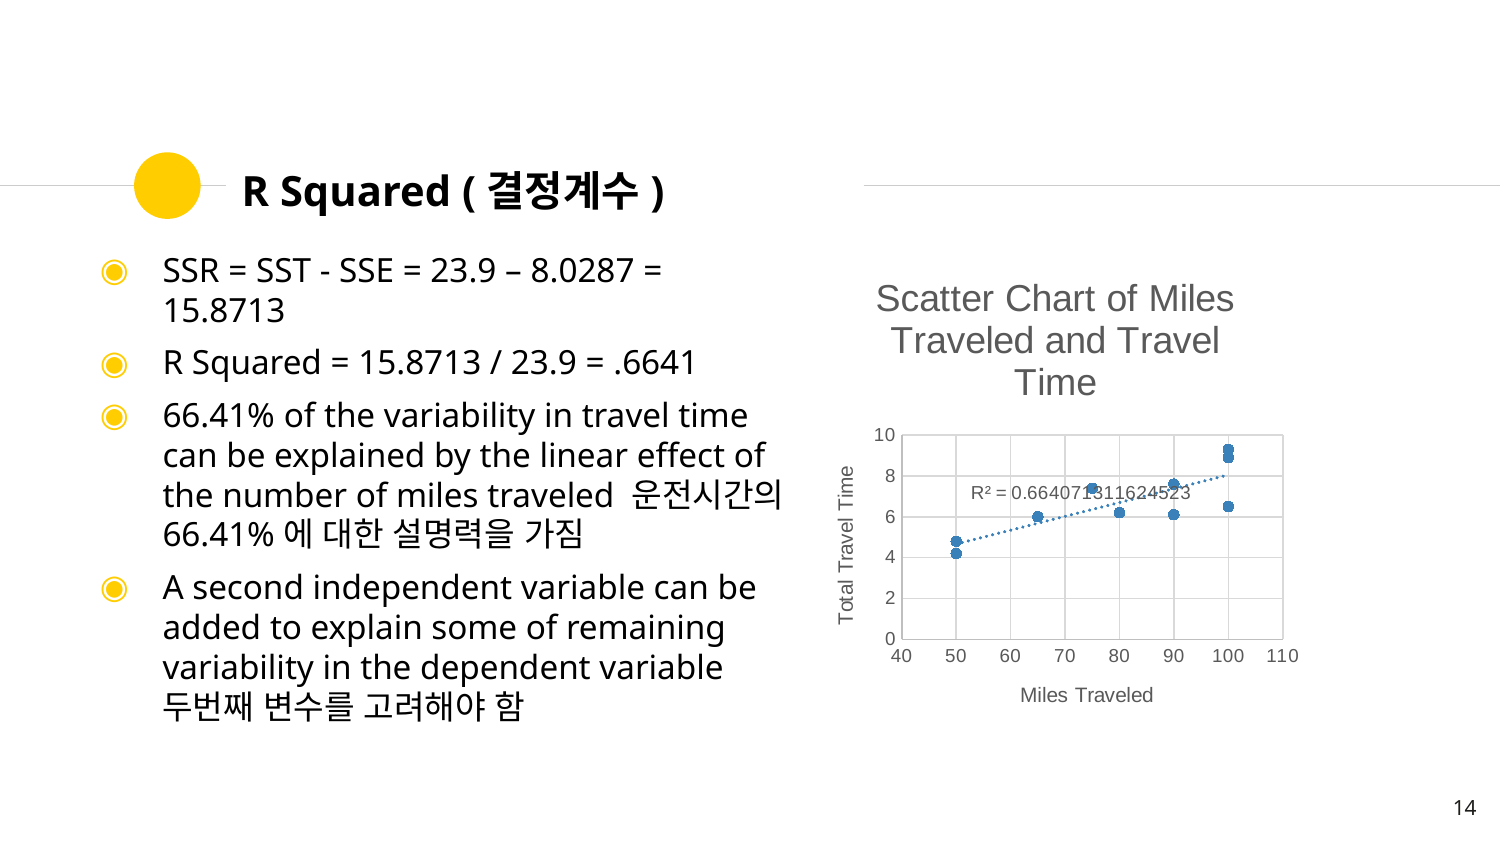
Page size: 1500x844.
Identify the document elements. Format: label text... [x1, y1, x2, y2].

slide_number 14 [1401, 779, 1492, 844]
chart [800, 247, 1310, 738]
title R Squared (결정계수) [226, 153, 863, 226]
list SSR = SST - SSE = 23.9 – 8.0287 = 15.8713 R Squared = 15.8713 / 23.9 = .6641 66.41% of the variability in travel time can be explained by the linear effect of the number of miles traveled 운전시간의 66.41%에 대한 설명력을 가짐 A second independent variable can be added to explain some of remaining variability in the dependent variable 두번째 변수를 고려해야 함 [72, 234, 802, 738]
